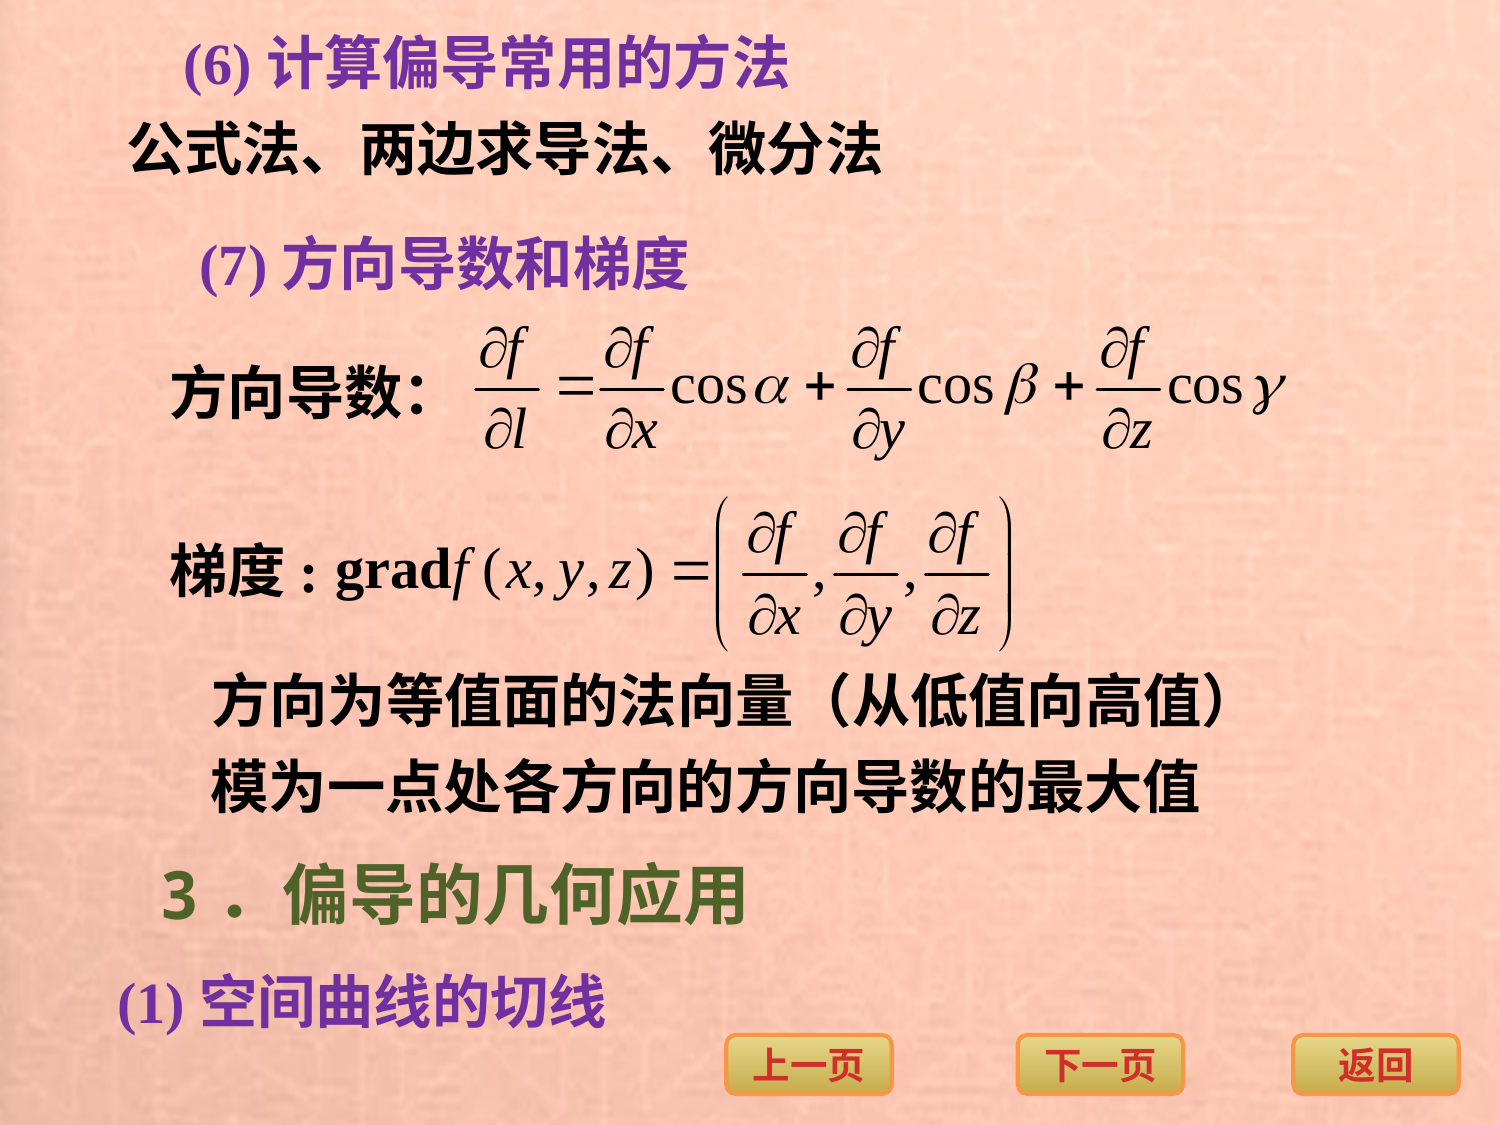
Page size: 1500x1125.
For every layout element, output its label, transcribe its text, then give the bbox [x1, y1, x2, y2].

text_box (1)空间曲线的切线 [102, 957, 622, 1043]
picture [0, 1, 1500, 1125]
text_box 3．偏导的几何应用 [105, 845, 1333, 958]
text_box 方向导数： [155, 349, 466, 435]
text_box 梯度: [154, 526, 327, 612]
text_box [471, 318, 1285, 467]
text_box 模为一点处各方向的方向导数的最大值 [196, 742, 1216, 828]
text_box (6)计算偏导常用的方法 [168, 19, 805, 104]
text_box 方向为等值面的法向量（从低值向高值） [196, 656, 1275, 742]
text_box (7)方向导数和梯度 [184, 219, 705, 305]
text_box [333, 490, 1023, 658]
text_box 公式法、两边求导法、微分法 [111, 104, 899, 190]
